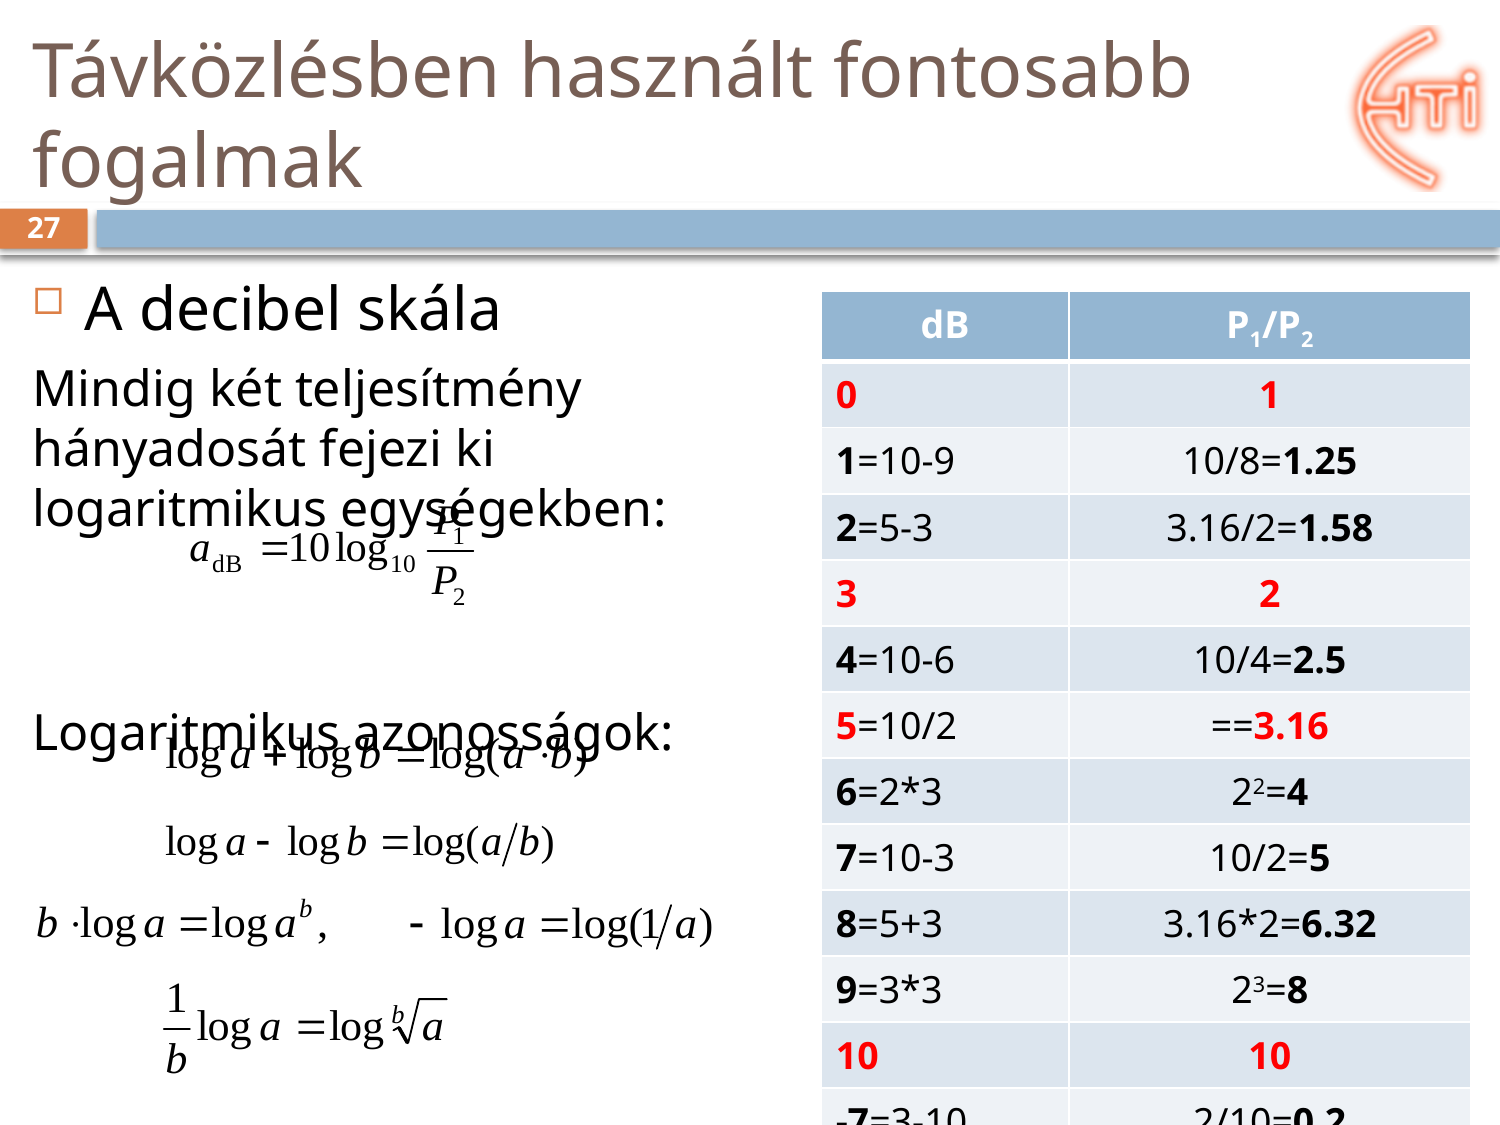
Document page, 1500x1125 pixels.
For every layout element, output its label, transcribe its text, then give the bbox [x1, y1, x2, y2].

slide_number 27 [0, 208, 88, 249]
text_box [182, 491, 484, 615]
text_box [159, 813, 563, 874]
title Távközlésben használt fontosabb fogalmak [17, 30, 1329, 194]
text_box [402, 894, 723, 958]
list A decibel skála Mindig két teljesítmény hányadosát fejezi ki logaritmikus egységekben: Logaritmikus azonosságok: [17, 262, 750, 1000]
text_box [156, 971, 455, 1084]
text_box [159, 727, 597, 787]
picture [1334, 25, 1500, 192]
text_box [30, 889, 336, 956]
